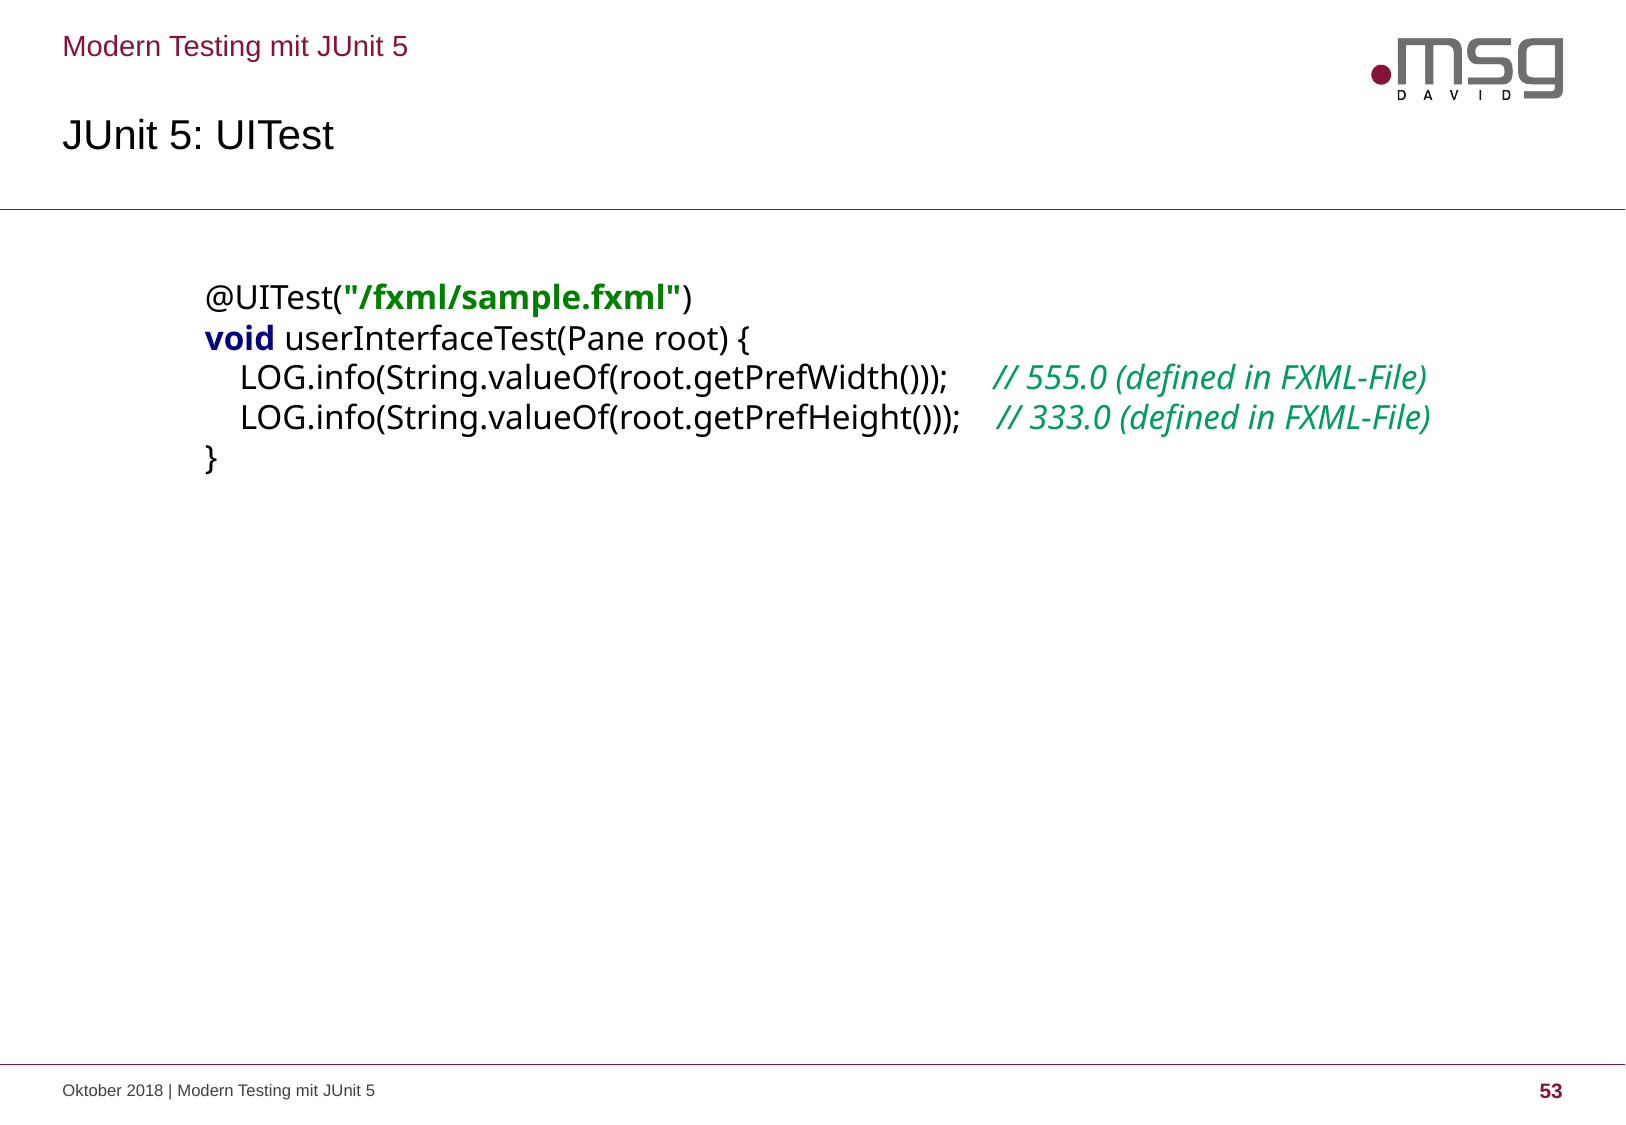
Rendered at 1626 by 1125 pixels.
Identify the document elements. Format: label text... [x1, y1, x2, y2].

text_box @UITest("/fxml/sample.fxml") void userInterfaceTest(Pane root) { LOG.info(String.valueOf(root.getPrefWidth())); // 555.0 (defined in FXML-File) LOG.info(String.valueOf(root.getPrefHeight())); // 333.0 (defined in FXML-File) } [189, 269, 1447, 484]
list Modern Testing mit JUnit 5 [62, 22, 1286, 67]
slide_number 53 [1485, 1078, 1563, 1102]
footer Oktober 2018 | Modern Testing mit JUnit 5 [62, 1078, 1286, 1102]
title JUnit 5: UITest [62, 67, 1286, 206]
picture [1369, 36, 1565, 102]
